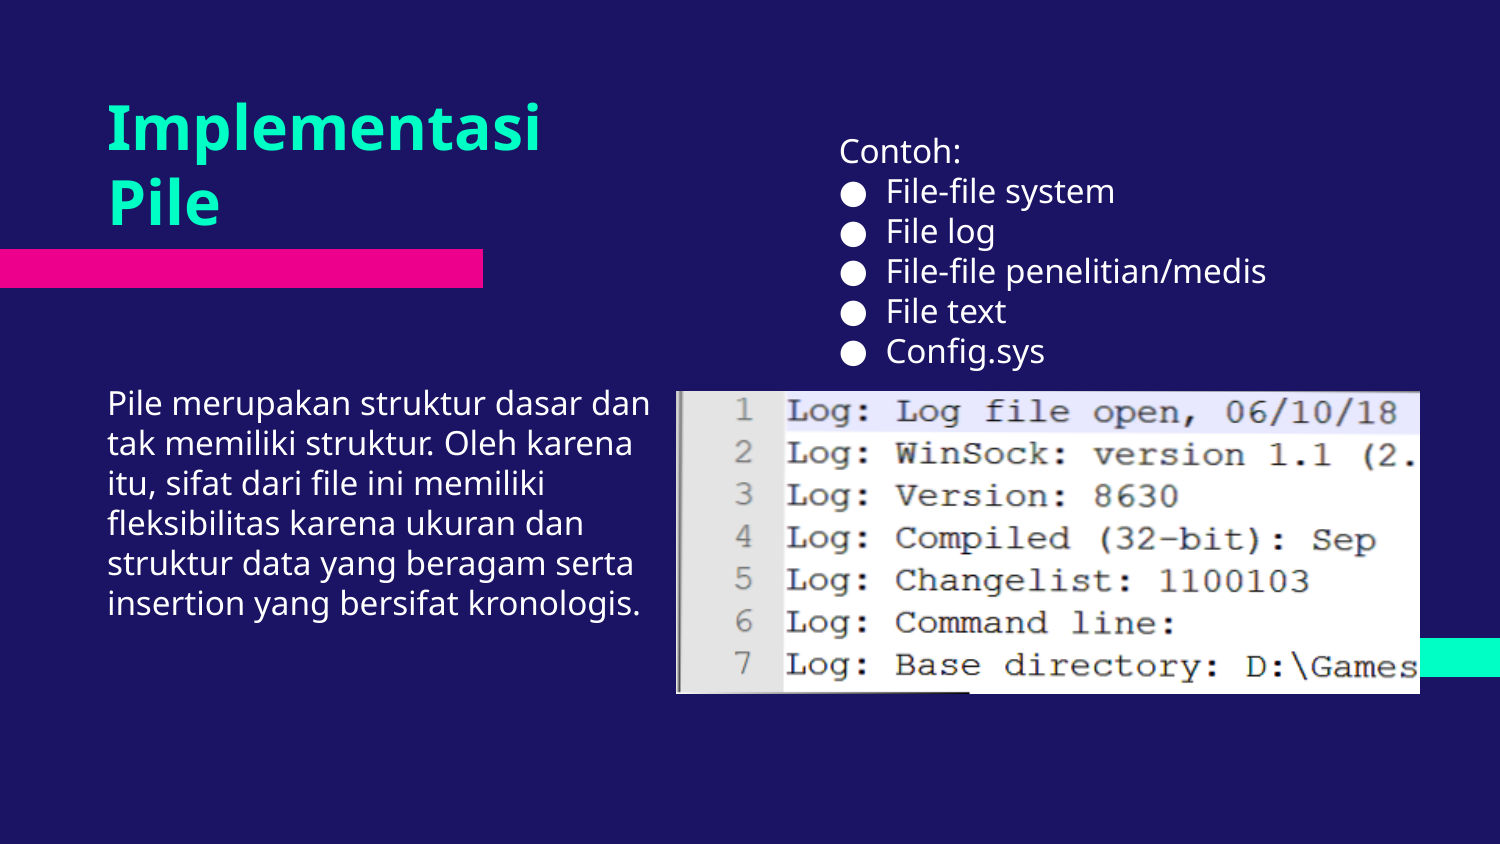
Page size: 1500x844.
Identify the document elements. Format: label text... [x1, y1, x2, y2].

picture [675, 390, 1421, 694]
title Implementasi Pile [92, 72, 677, 183]
list Pile merupakan struktur dasar dan tak memiliki struktur. Oleh karena itu, sifat dari file ini memiliki fleksibilitas karena ukuran dan struktur data yang beragam serta insertion yang bersifat kronologis. [92, 367, 669, 718]
text_box Contoh: File-file system File log File-file penelitian/medis File text Config.sys [823, 115, 1400, 389]
text_box [1426, 637, 1500, 678]
